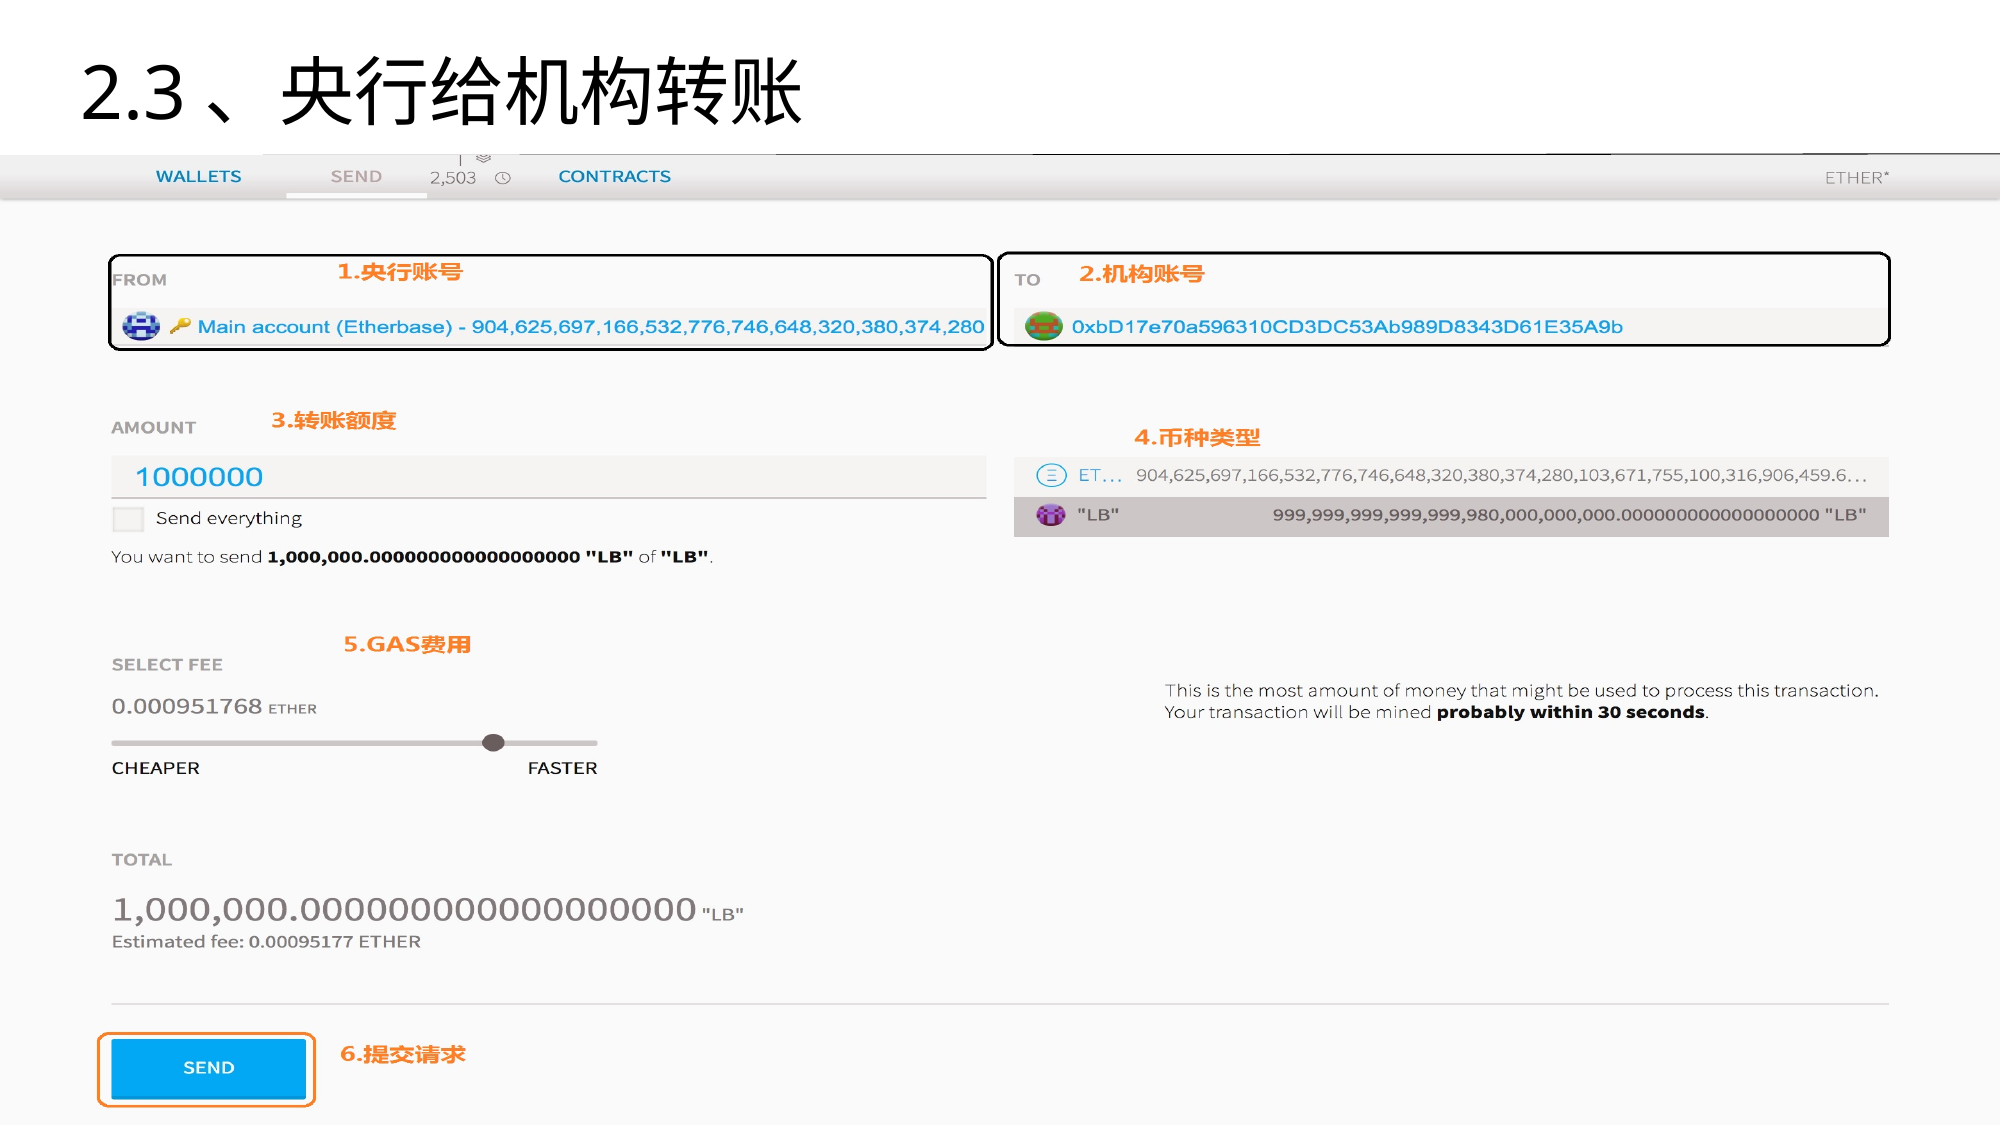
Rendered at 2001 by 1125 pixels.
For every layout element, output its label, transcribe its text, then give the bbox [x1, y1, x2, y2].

picture [0, 155, 2000, 1125]
text_box 2.3、央行给机构转账 [65, 37, 1309, 143]
